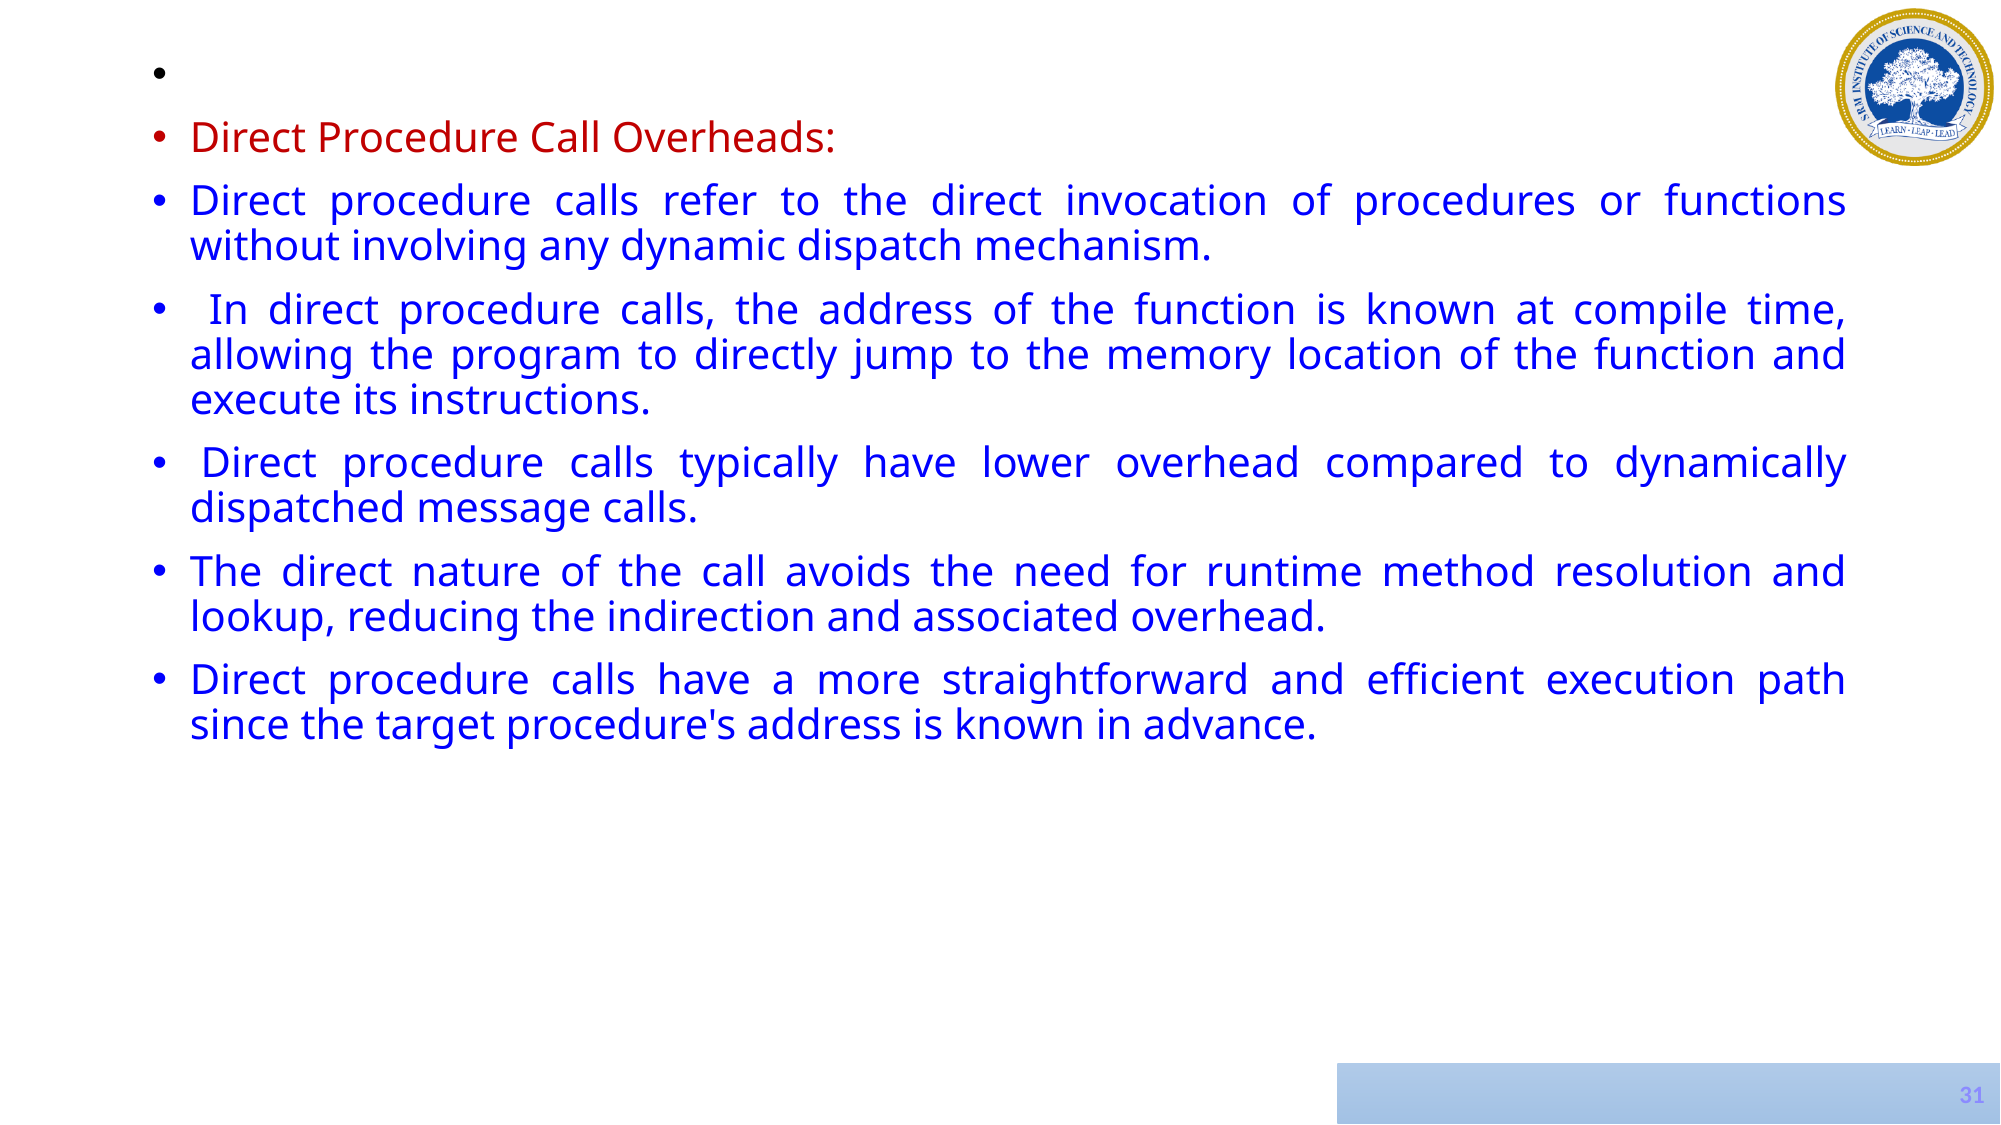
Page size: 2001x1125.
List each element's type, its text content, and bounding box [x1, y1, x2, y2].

slide_number 31 [1337, 1063, 2000, 1124]
list Direct Procedure Call Overheads: Direct procedure calls refer to the direct invocation of procedures or functions without involving any dynamic dispatch mechanism. In direct procedure calls, the address of the function is known at compile time, allowing the program to directly jump to the memory location of the function and execute its instructions. Direct procedure calls typically have lower overhead compared to dynamically dispatched message calls. The direct nature of the call avoids the need for runtime method resolution and lookup, reducing the indirection and associated overhead. Direct procedure calls have a more straightforward and efficient execution path since the target procedure's address is known in advance. [137, 45, 1863, 980]
picture [1835, 8, 1994, 166]
